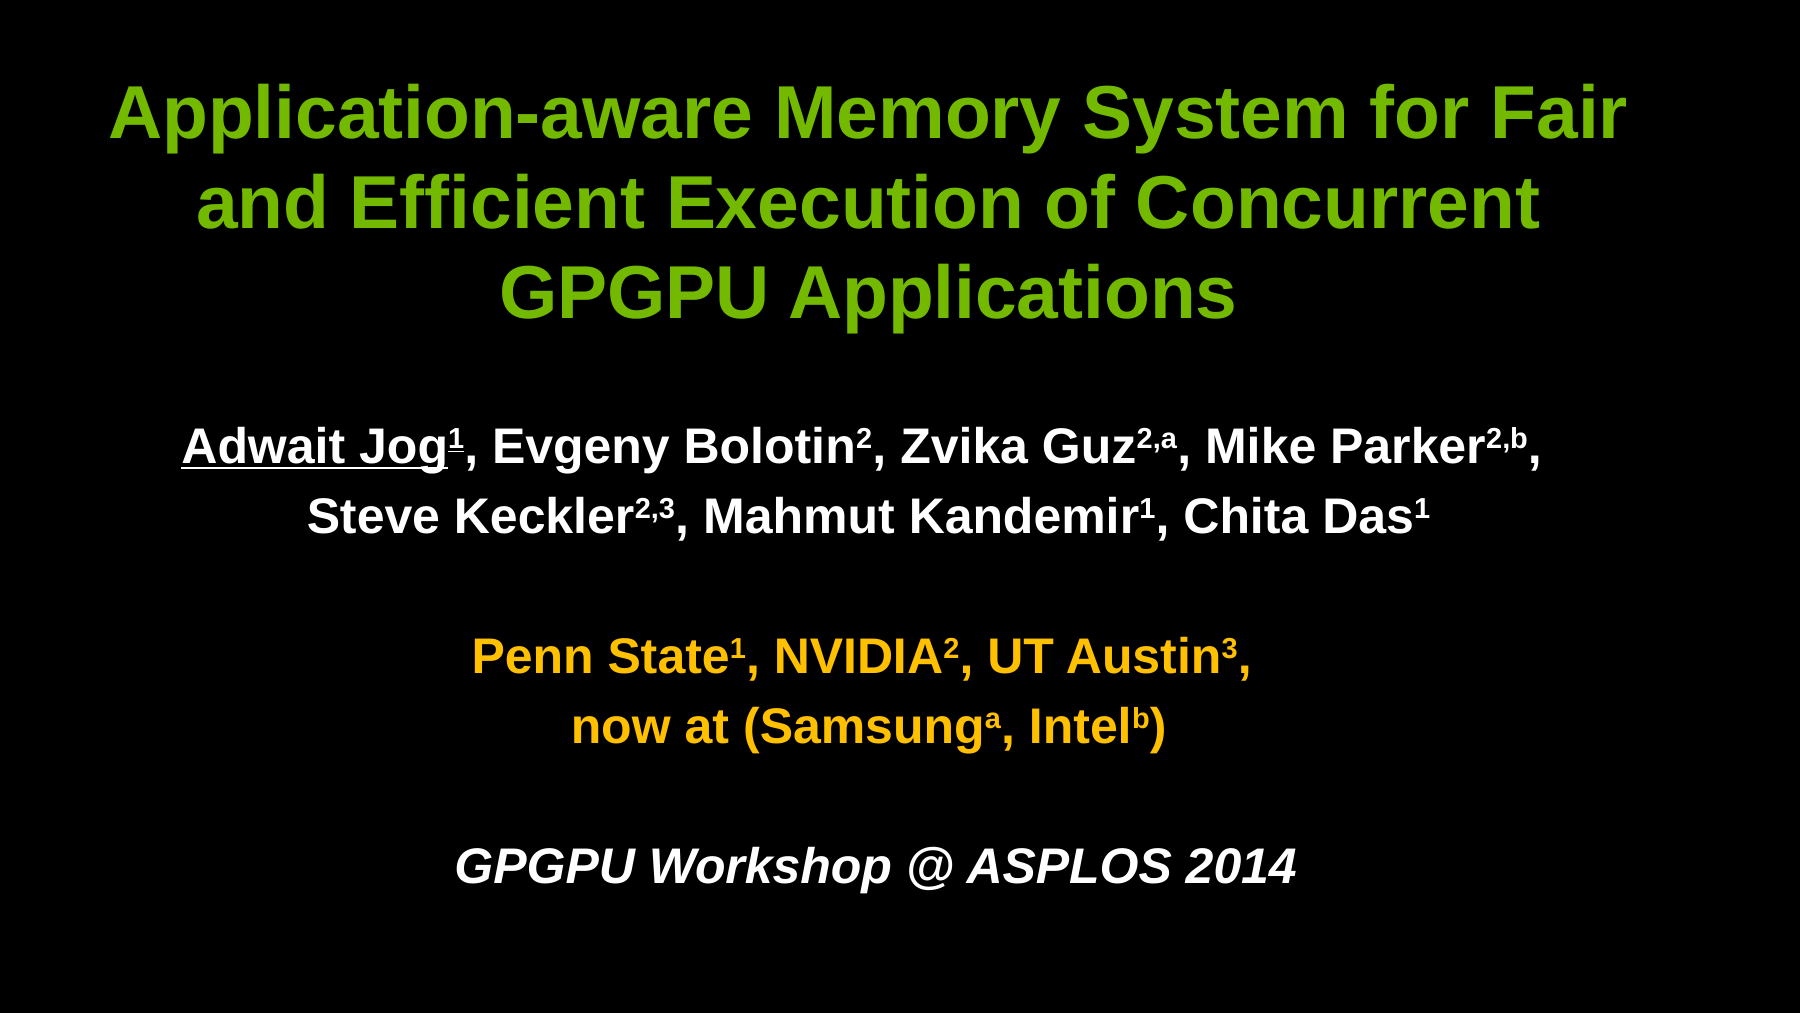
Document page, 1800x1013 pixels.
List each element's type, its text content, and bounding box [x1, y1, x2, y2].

text_box Adwait Jog1, Evgeny Bolotin2, Zvika Guz2,a, Mike Parker2,b, Steve Keckler2,3, Mahmut Kandemir1, Chita Das1 Penn State1, NVIDIA2, UT Austin3, now at (Samsunga, Intelb) GPGPU Workshop @ ASPLOS 2014 [87, 406, 1650, 619]
text_box Application-aware Memory System for Fair and Efficient Execution of Concurrent GPGPU Applications [68, 56, 1669, 342]
